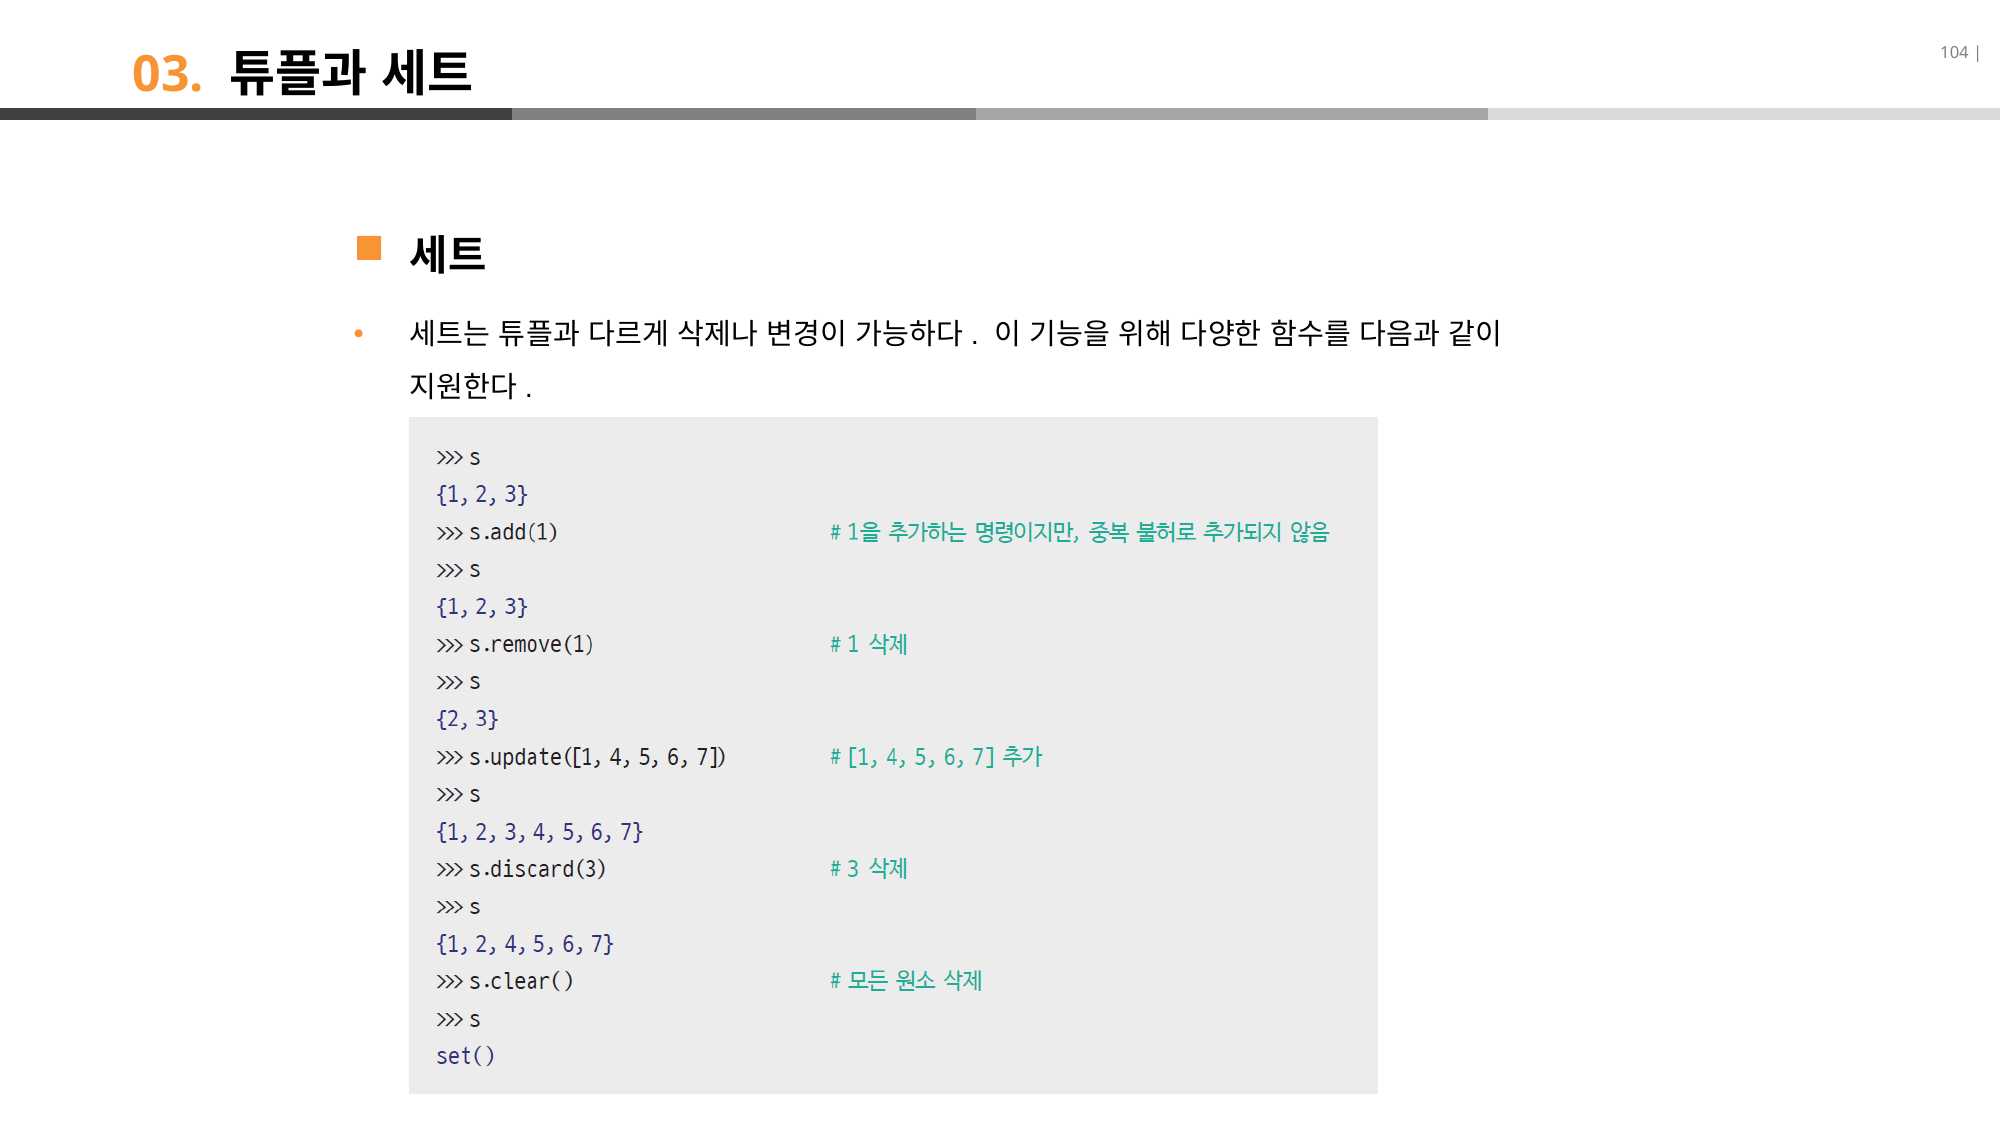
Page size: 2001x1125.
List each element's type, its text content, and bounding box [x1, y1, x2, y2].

picture [409, 416, 1378, 1094]
text_box 세트는 튜플과 다르게 삭제나 변경이 가능하다. 이 기능을 위해 다양한 함수를 다음과 같이 지원한다. [338, 290, 1615, 480]
title 03. 튜플과 세트 [117, 30, 1712, 121]
list 세트 [338, 196, 1686, 386]
slide_number 104 | [1839, 14, 1998, 92]
